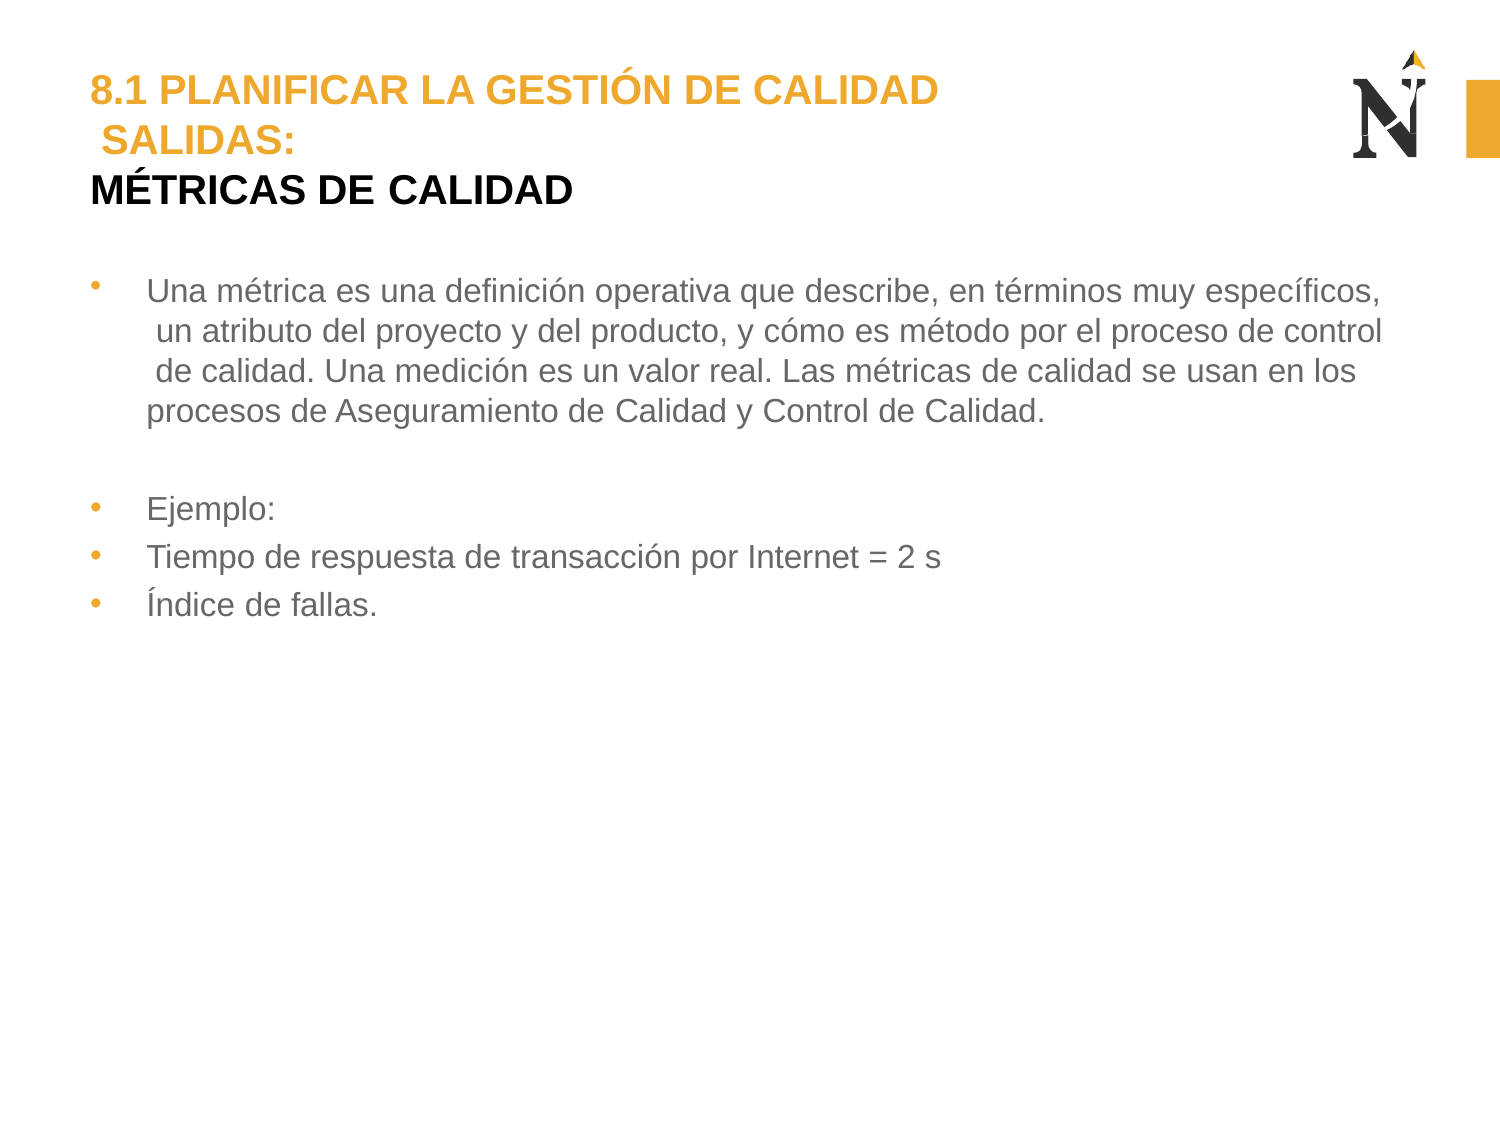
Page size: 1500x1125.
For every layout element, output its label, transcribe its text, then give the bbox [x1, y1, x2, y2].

text_box Una métrica es una definición operativa que describe, en términos muy específicos, un atributo del proyecto y del producto, y cómo es método por el proceso de control de calidad. Una medición es un valor real. Las métricas de calidad se usan en los procesos de Aseguramiento de Calidad y Control de Calidad. Ejemplo: Tiempo de respuesta de transacción por Internet = 2 s Índice de fallas. [87, 266, 1385, 624]
title 8.1 PLANIFICAR LA GESTIÓN DE CALIDAD SALIDAS: MÉTRICAS DE CALIDAD [87, 60, 946, 251]
text_box [1386, 78, 1426, 158]
text_box [1401, 50, 1426, 70]
text_box [1466, 79, 1500, 158]
text_box [1353, 135, 1377, 158]
text_box [1401, 78, 1412, 91]
